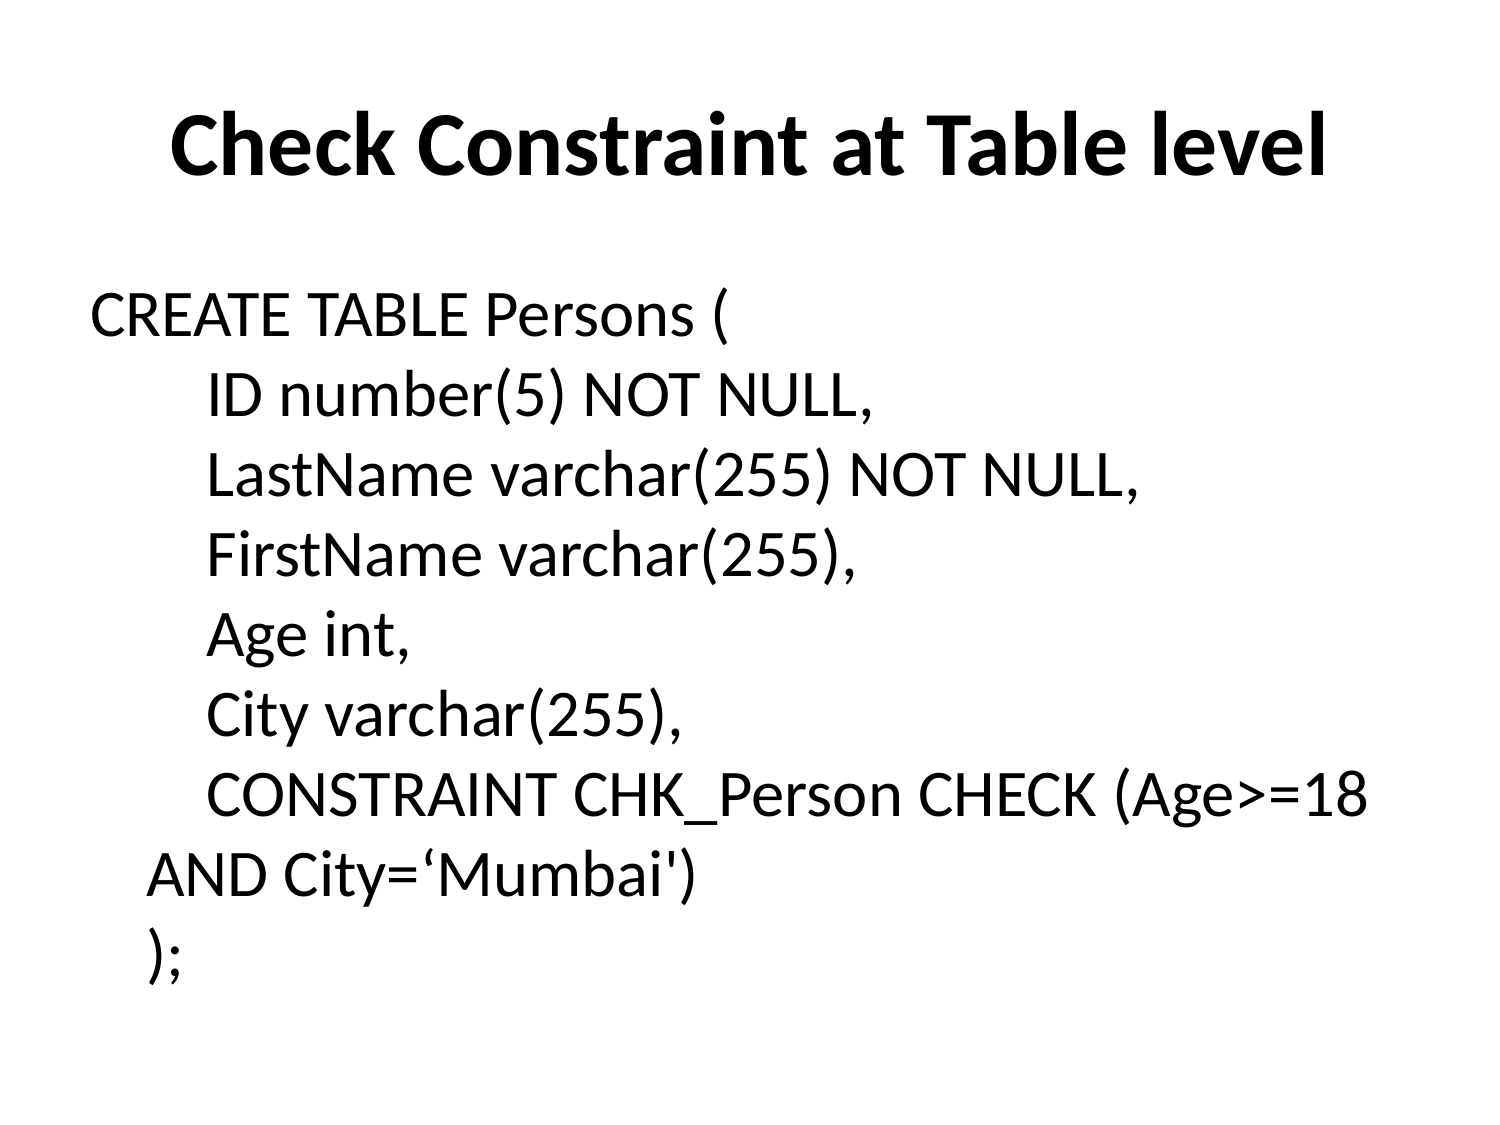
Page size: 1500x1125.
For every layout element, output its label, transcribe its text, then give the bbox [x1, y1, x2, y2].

title Check Constraint at Table level [75, 45, 1425, 233]
list CREATE TABLE Persons ( ID number(5) NOT NULL, LastName varchar(255) NOT NULL, FirstName varchar(255), Age int, City varchar(255), CONSTRAINT CHK_Person CHECK (Age>=18 AND City=‘Mumbai') ); [75, 262, 1425, 1005]
